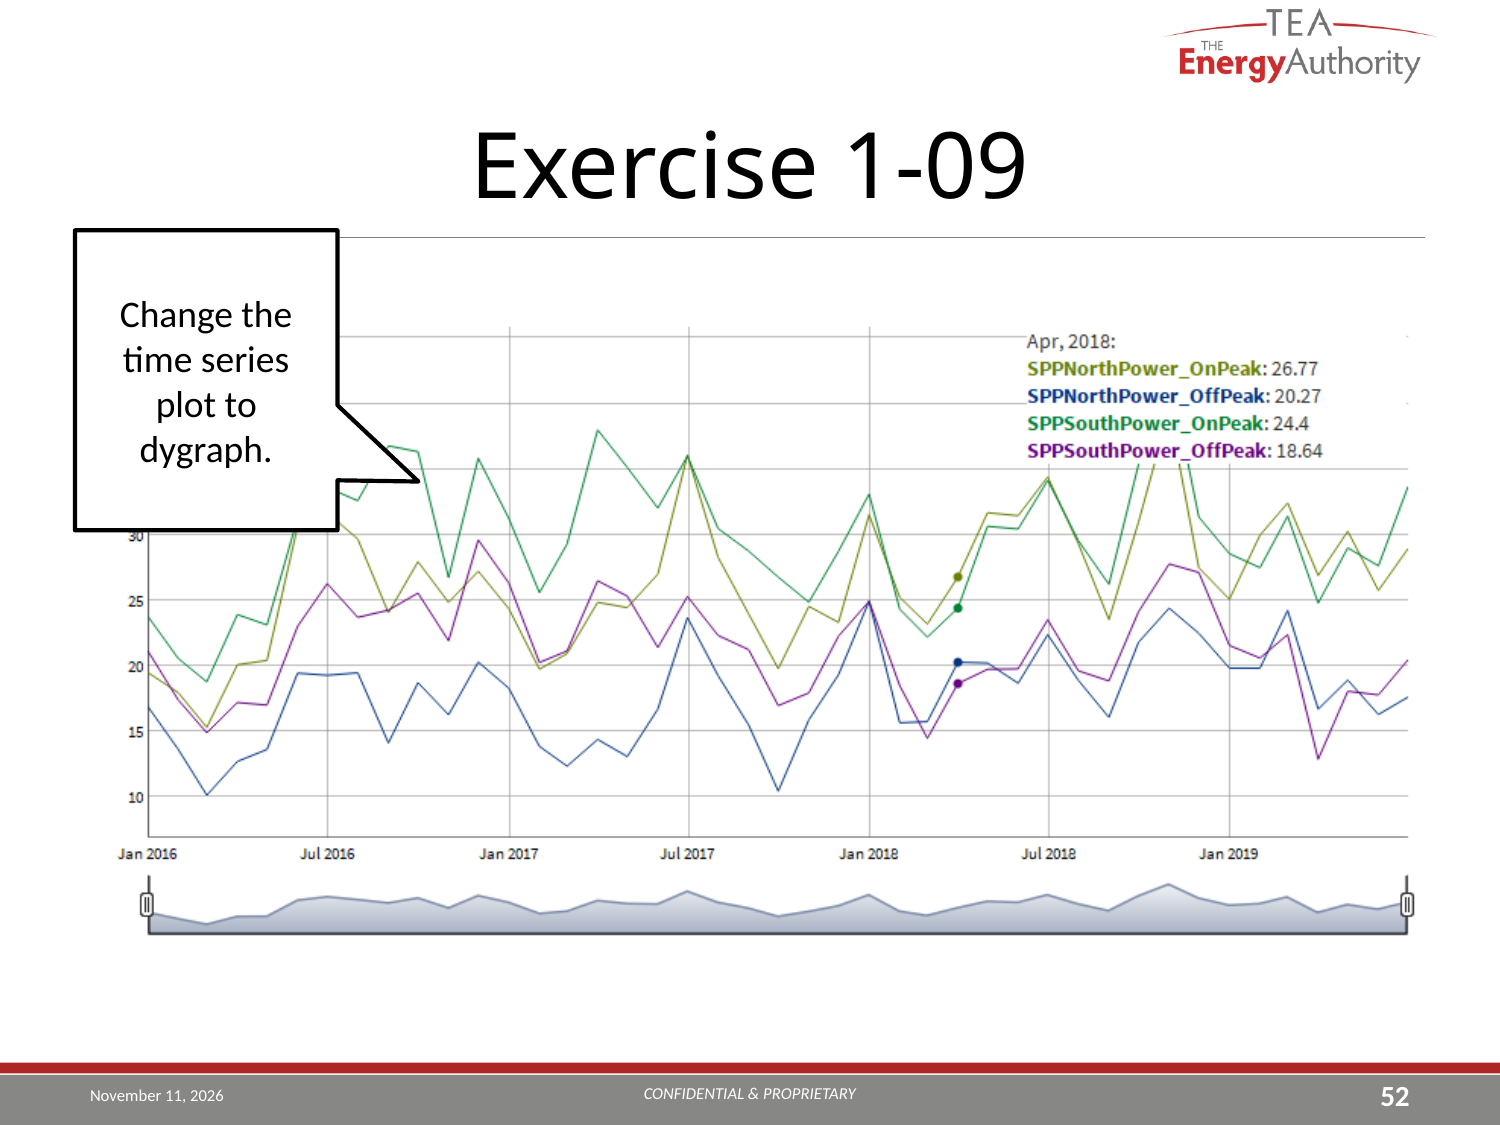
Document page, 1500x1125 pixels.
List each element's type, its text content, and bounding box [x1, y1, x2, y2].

title Exercise 1-09 [75, 90, 1425, 233]
picture [1162, 0, 1438, 92]
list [74, 321, 1426, 947]
text_box Change the time series plot to dygraph. [72, 228, 340, 322]
slide_number 52 [1074, 1065, 1425, 1125]
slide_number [75, 1065, 425, 1125]
footer CONFIDENTIAL & PROPRIETARY [512, 1062, 988, 1123]
